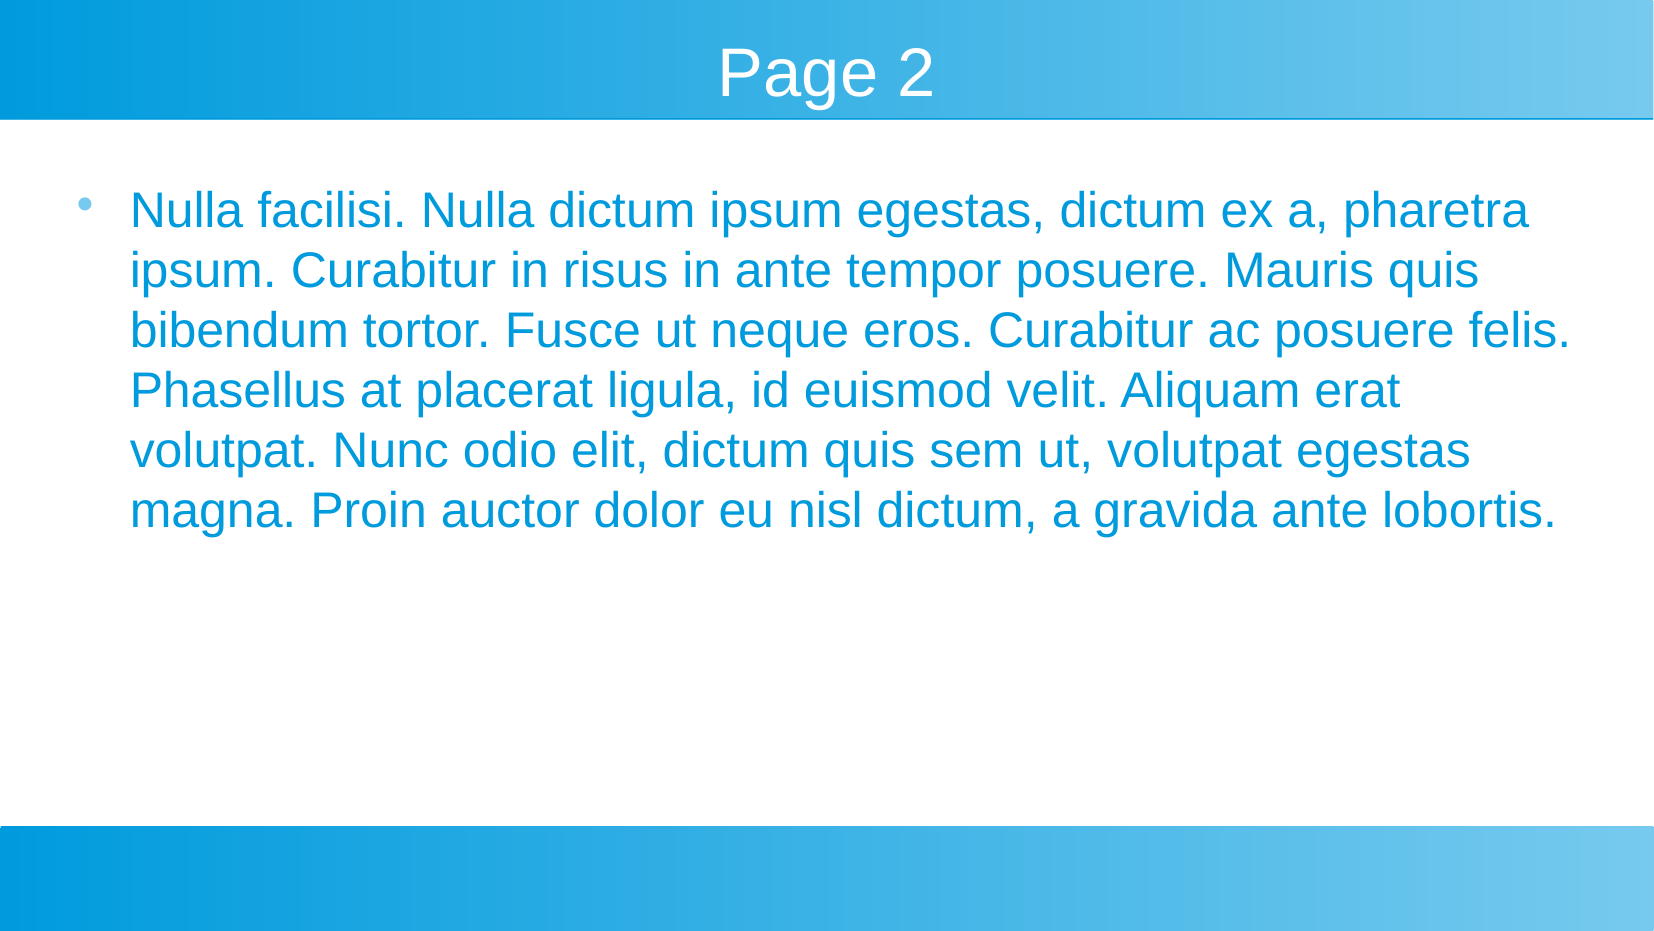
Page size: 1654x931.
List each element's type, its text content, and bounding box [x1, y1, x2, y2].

text_box Nulla facilisi. Nulla dictum ipsum egestas, dictum ex a, pharetra ipsum. Curabitur in risus in ante tempor posuere. Mauris quis bibendum tortor. Fusce ut neque eros. Curabitur ac posuere felis. Phasellus at placerat ligula, id euismod velit. Aliquam erat volutpat. Nunc odio elit, dictum quis sem ut, volutpat egestas magna. Proin auctor dolor eu nisl dictum, a gravida ante lobortis. [58, 177, 1595, 768]
text_box Page 2 [58, 29, 1595, 108]
